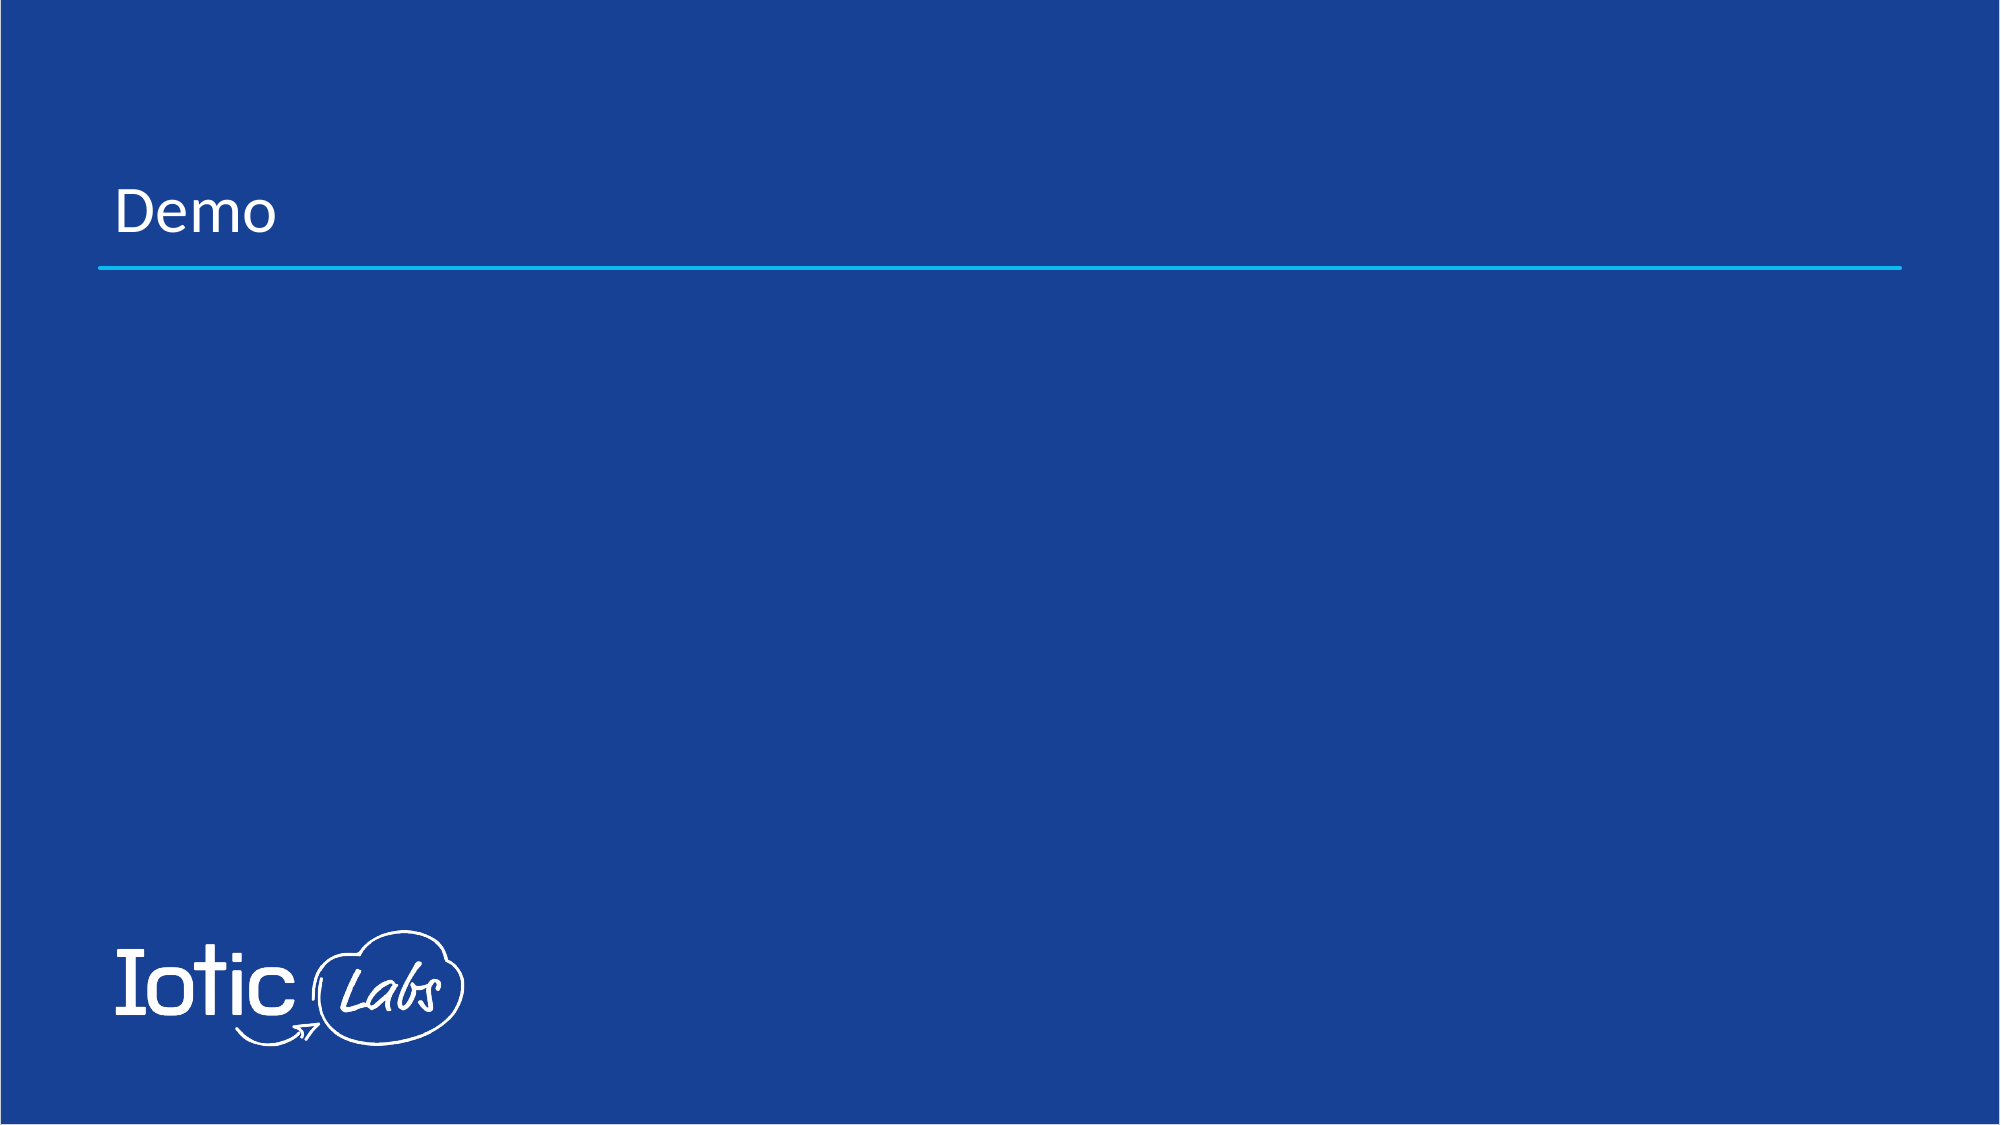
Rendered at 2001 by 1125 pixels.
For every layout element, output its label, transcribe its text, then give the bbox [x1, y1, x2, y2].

list Demo [99, 167, 1900, 266]
picture [99, 921, 481, 1055]
